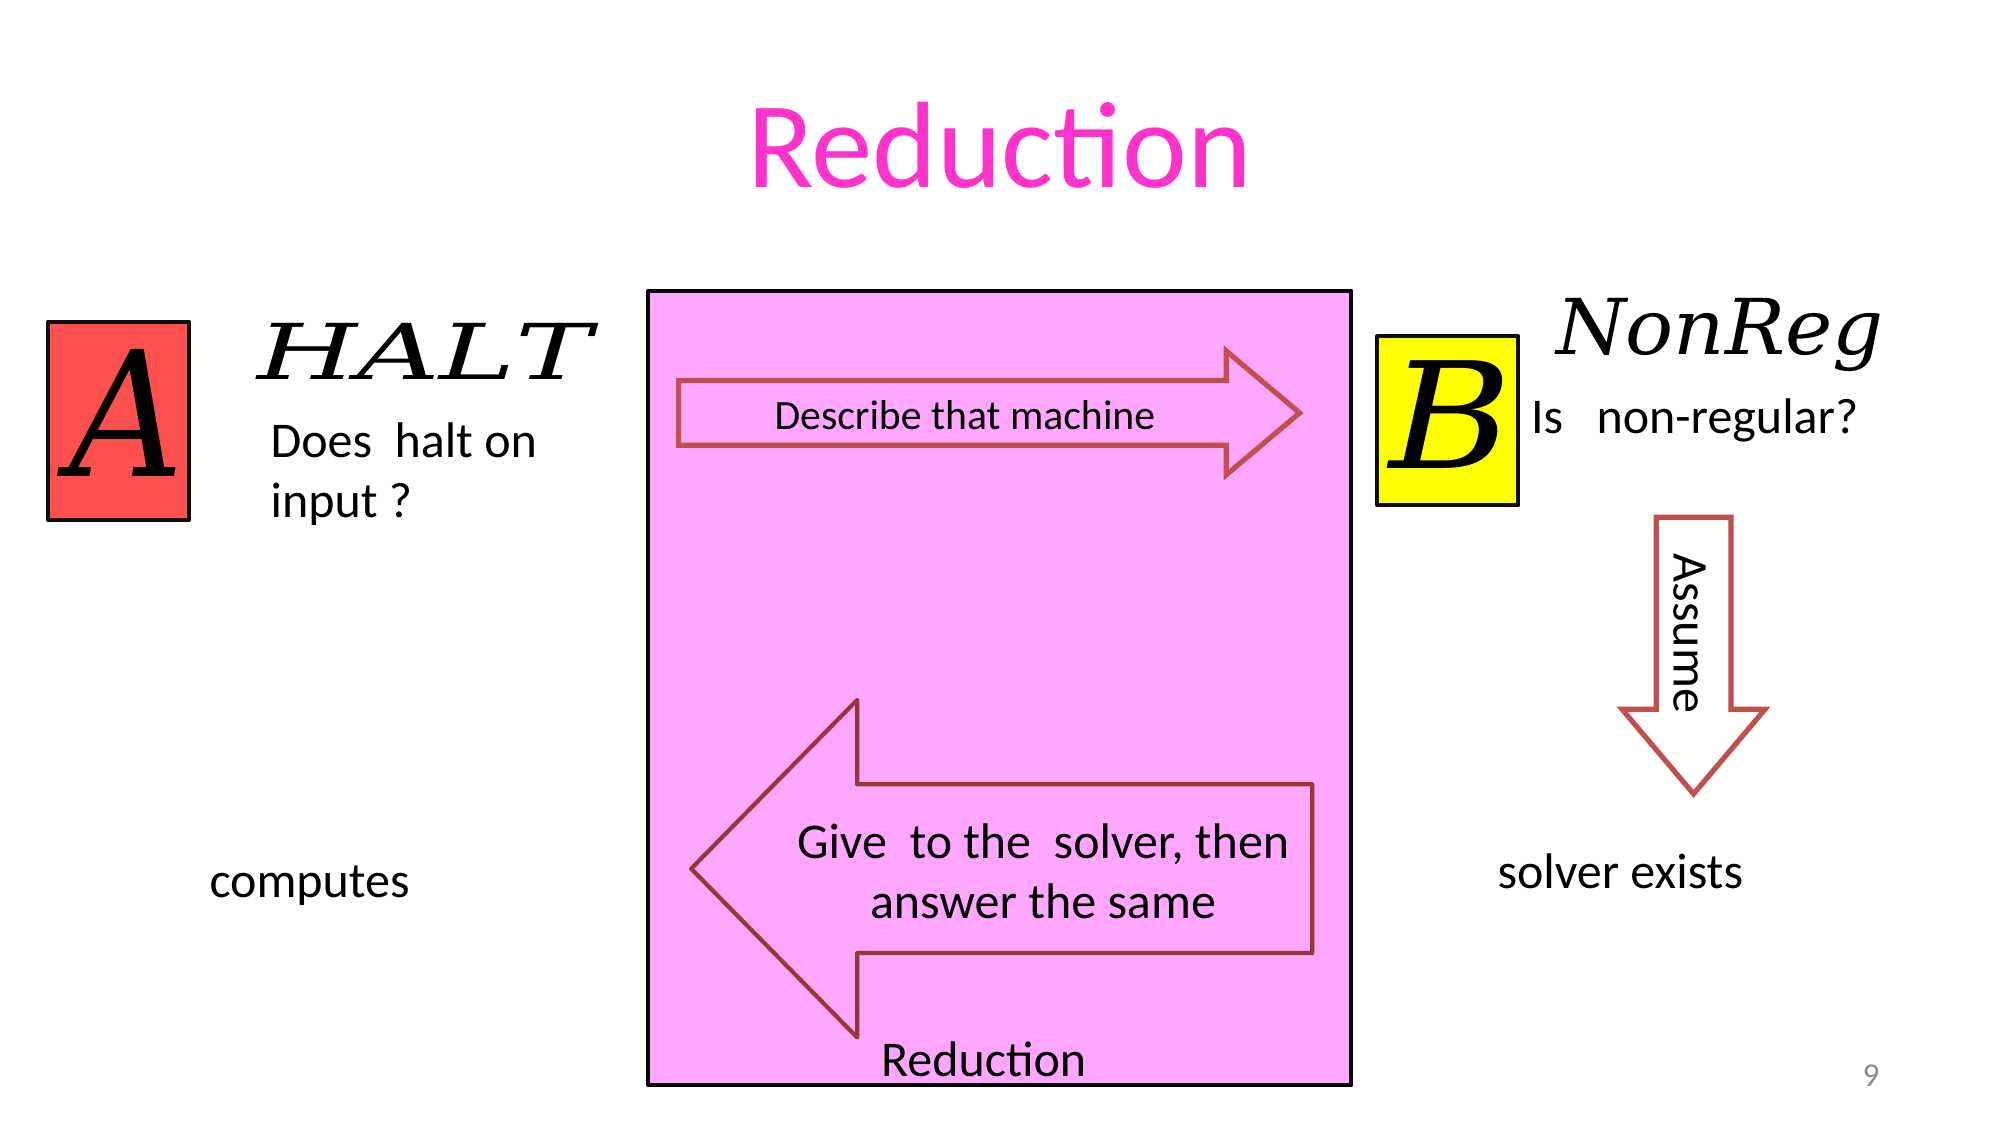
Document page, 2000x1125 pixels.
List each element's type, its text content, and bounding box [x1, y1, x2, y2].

text_box Assume [1622, 517, 1766, 794]
text_box [646, 289, 1353, 1087]
slide_number 9 [1432, 1042, 1900, 1103]
text_box Reduction [866, 1019, 1102, 1095]
title Reduction [99, 45, 1900, 233]
